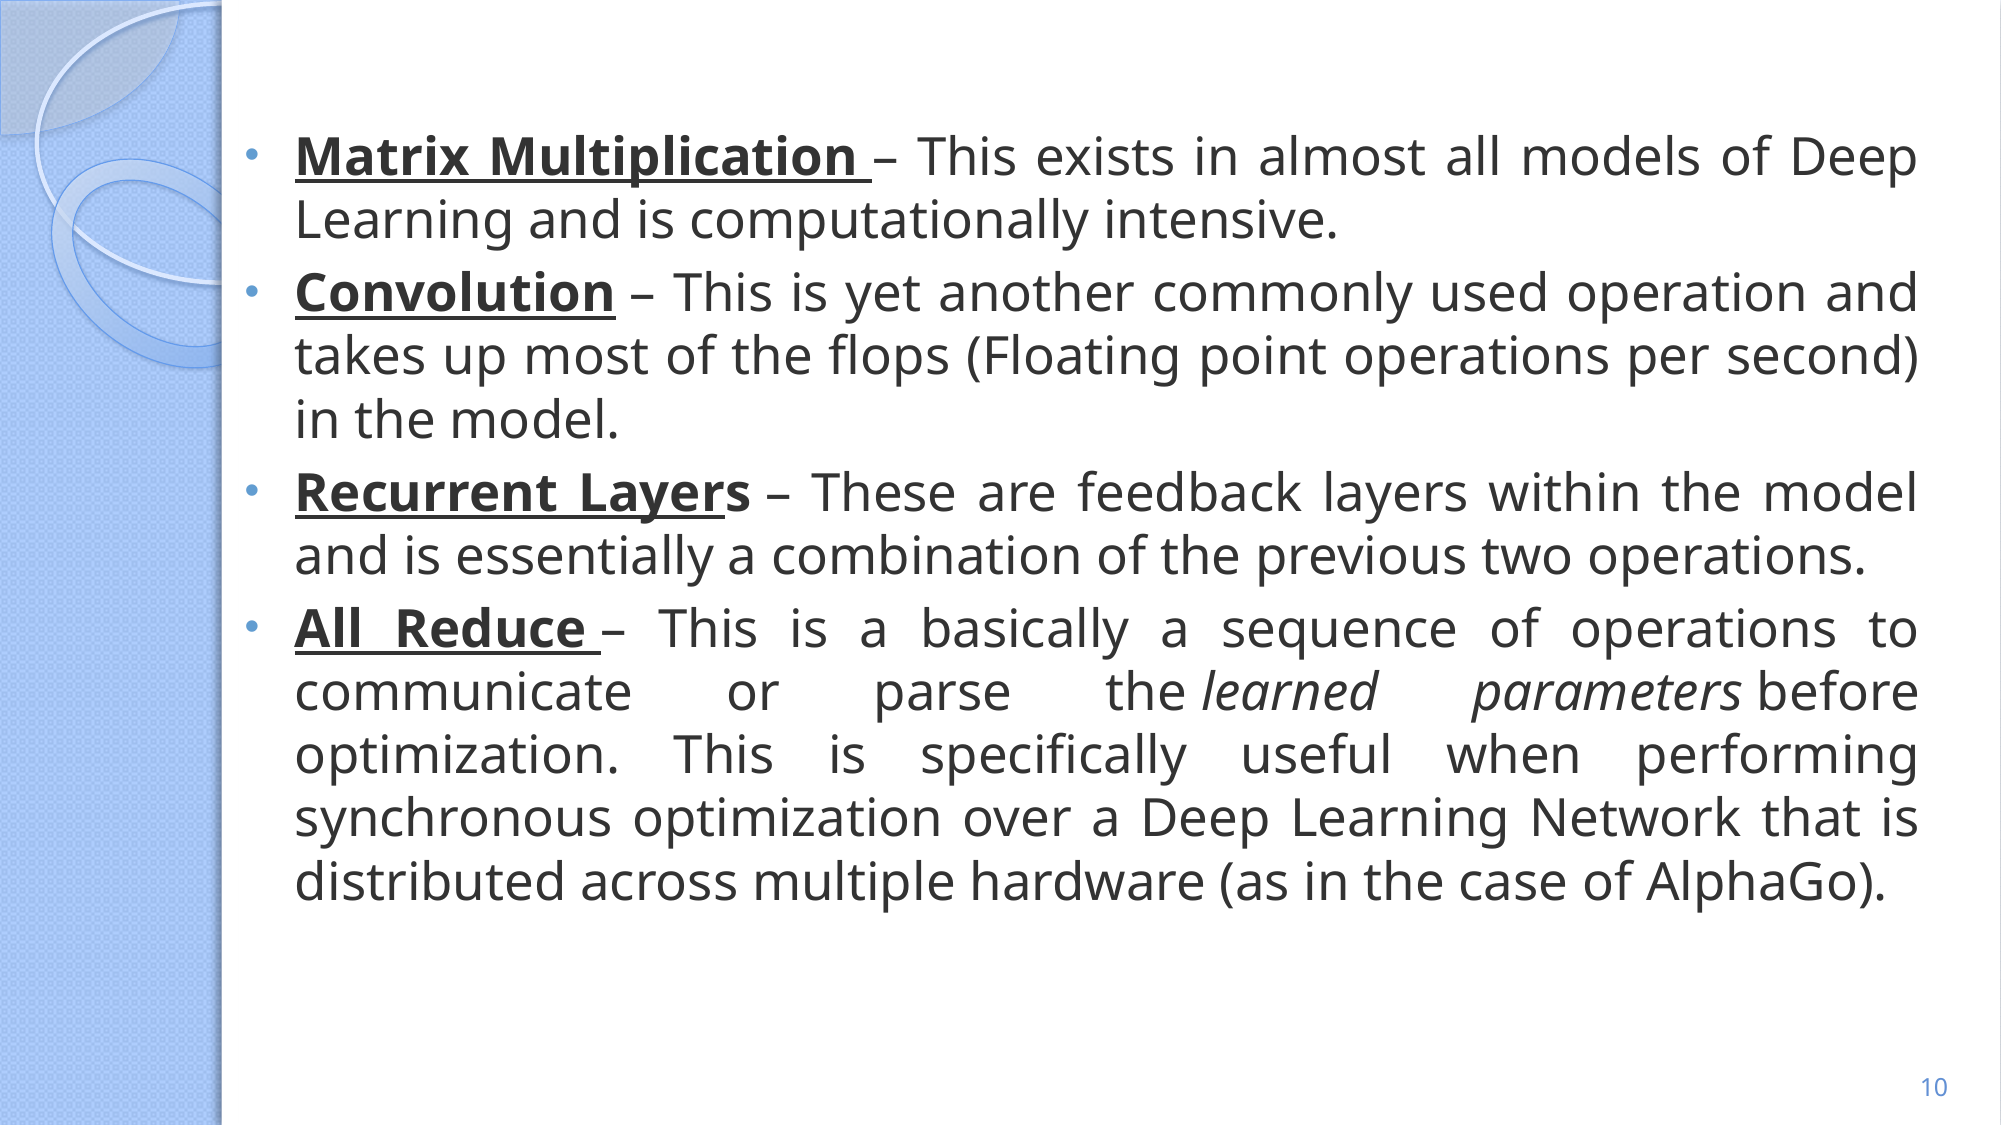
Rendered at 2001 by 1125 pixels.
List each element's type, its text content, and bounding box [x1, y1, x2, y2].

slide_number 10 [1883, 1034, 1984, 1113]
list Matrix Multiplication – This exists in almost all models of Deep Learning and is computationally intensive. Convolution – This is yet another commonly used operation and takes up most of the flops (Floating point operations per second) in the model. Recurrent Layers – These are feedback layers within the model and is essentially a combination of the previous two operations. All Reduce – This is a basically a sequence of operations to communicate or parse the learned parameters before optimization. This is specifically useful when performing synchronous optimization over a Deep Learning Network that is distributed across multiple hardware (as in the case of AlphaGo). [228, 115, 1935, 1018]
